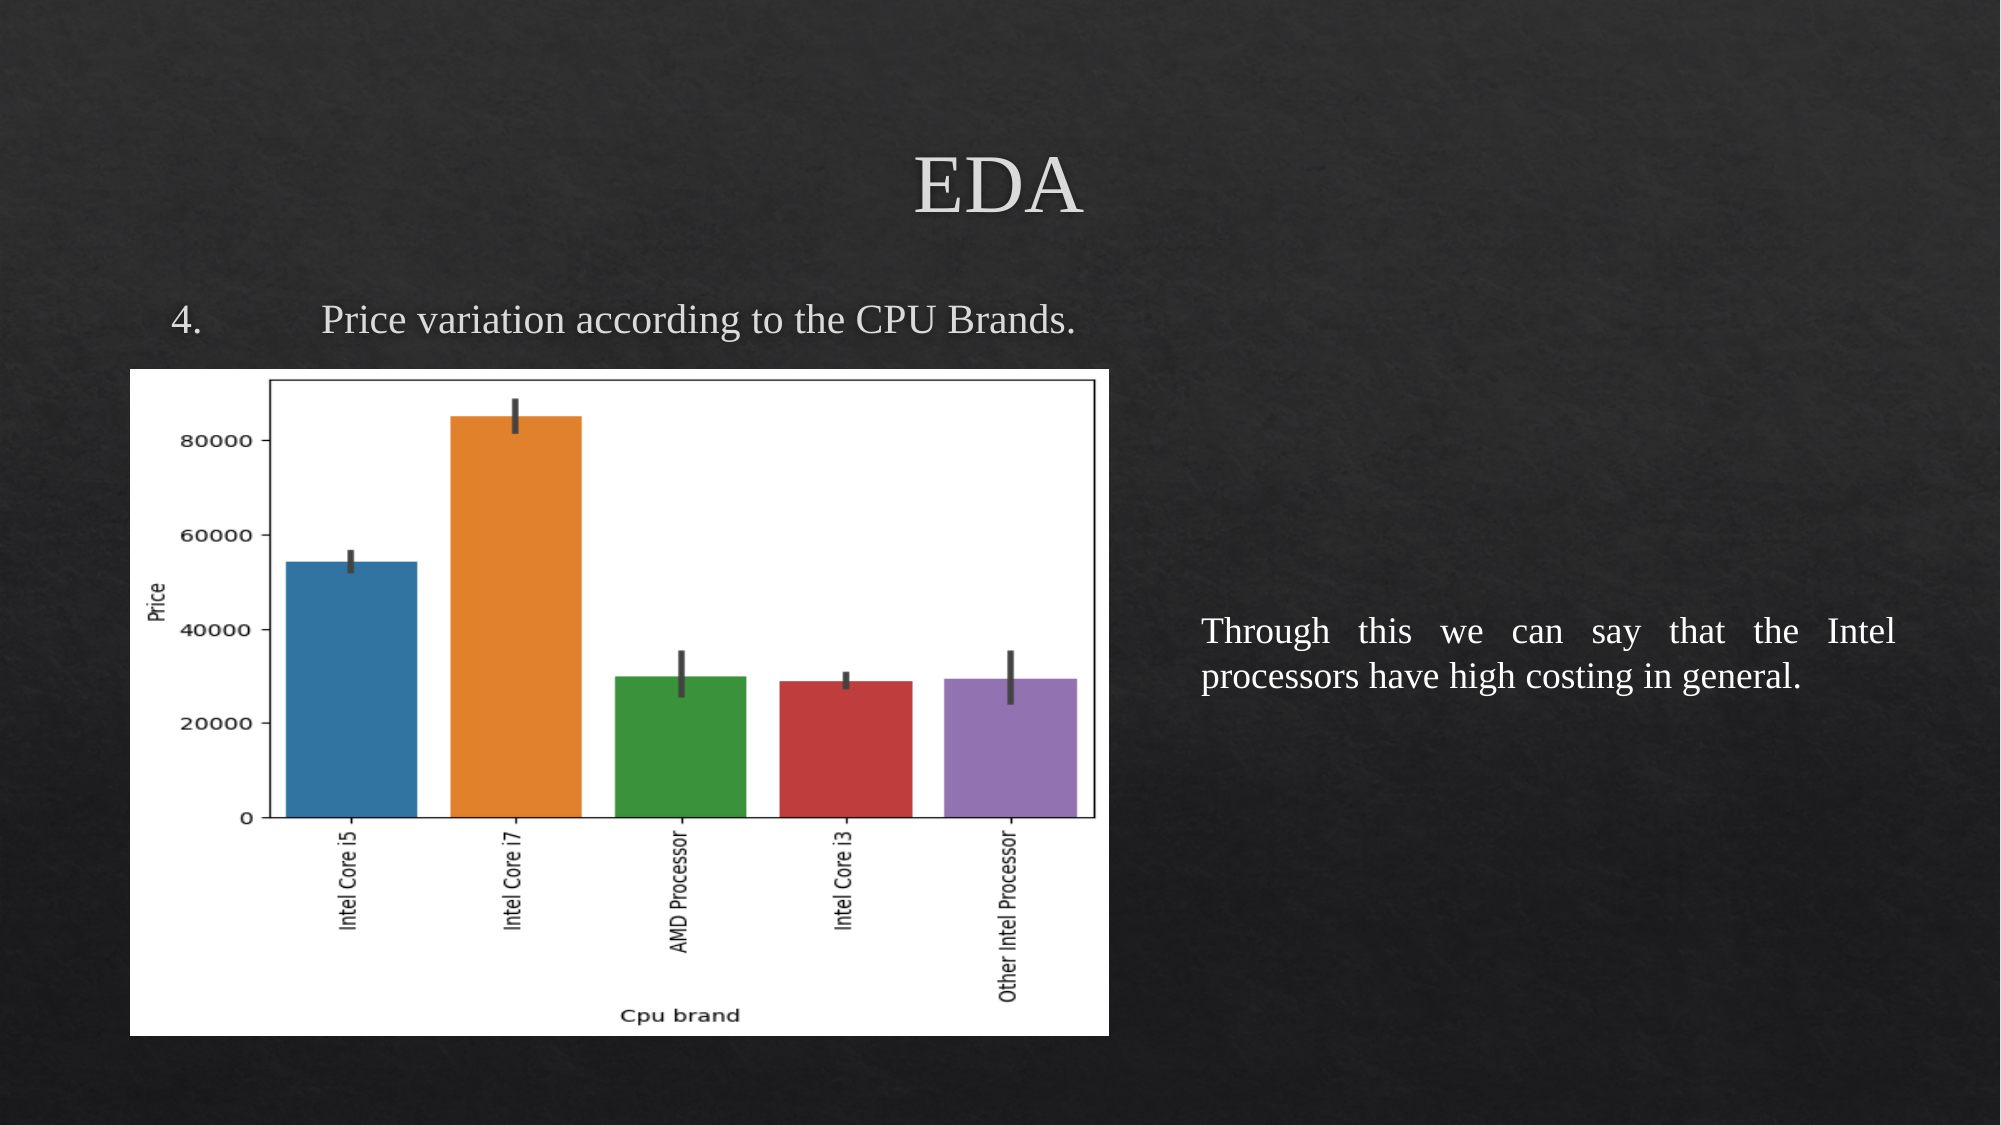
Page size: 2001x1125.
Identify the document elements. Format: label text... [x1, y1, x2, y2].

list 4. Price variation according to the CPU Brands. [149, 284, 1849, 950]
text_box Through this we can say that the Intel processors have high costing in general. [1186, 598, 1912, 704]
title EDA [149, 99, 1849, 260]
picture [130, 369, 1109, 1036]
